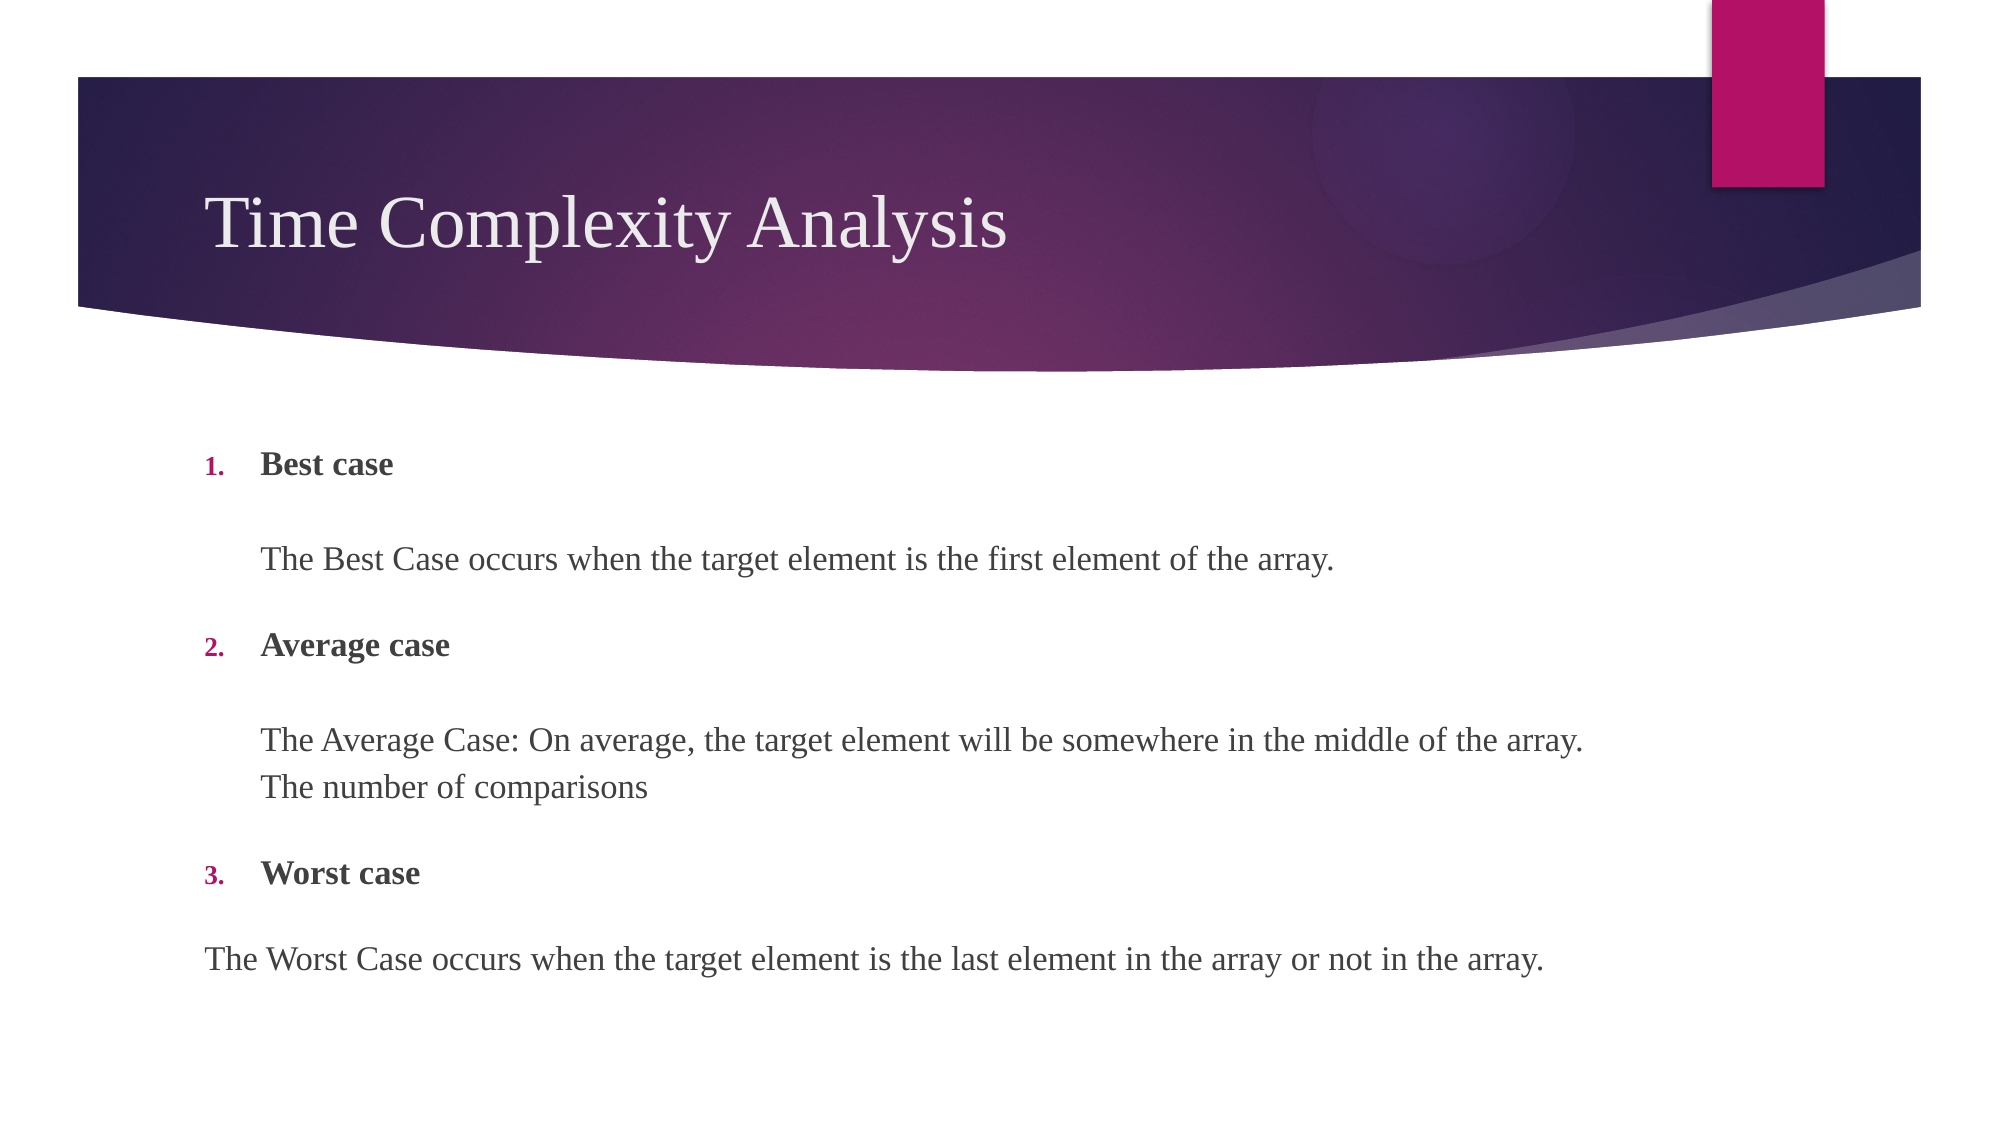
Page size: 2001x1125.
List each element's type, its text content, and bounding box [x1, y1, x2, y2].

title Time Complexity Analysis [189, 159, 1627, 276]
list Best case The Best Case occurs when the target element is the first element of the array. Average case The Average Case: On average, the target element will be somewhere in the middle of the array. The number of comparisons Worst case The Worst Case occurs when the target element is the last element in the array or not in the array. [189, 427, 1638, 988]
